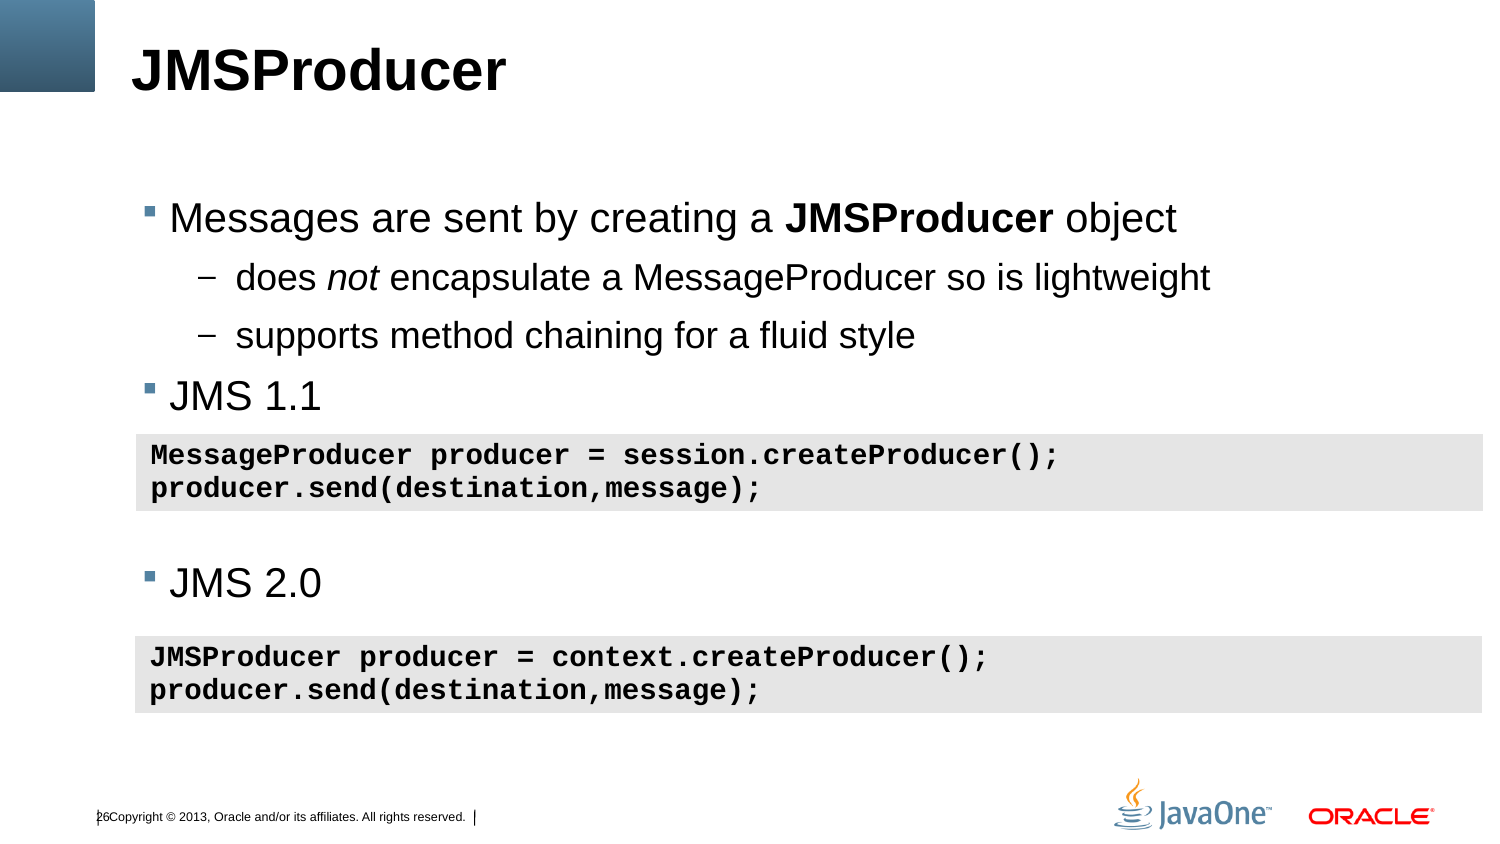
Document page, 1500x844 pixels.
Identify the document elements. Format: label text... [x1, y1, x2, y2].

picture [1097, 761, 1288, 844]
title JMSProducer [131, 40, 1482, 107]
table_header JMSProducer producer = context.createProducer(); producer.send(destination,message); [135, 636, 1482, 713]
table_header MessageProducer producer = session.createProducer(); producer.send(destination,message); [136, 434, 1483, 511]
picture [1293, 792, 1445, 840]
list Messages are sent by creating a JMSProducer object does not encapsulate a MessageProducer so is lightweight supports method chaining for a fluid style JMS 1.1 JMS 2.0 [131, 190, 1482, 753]
